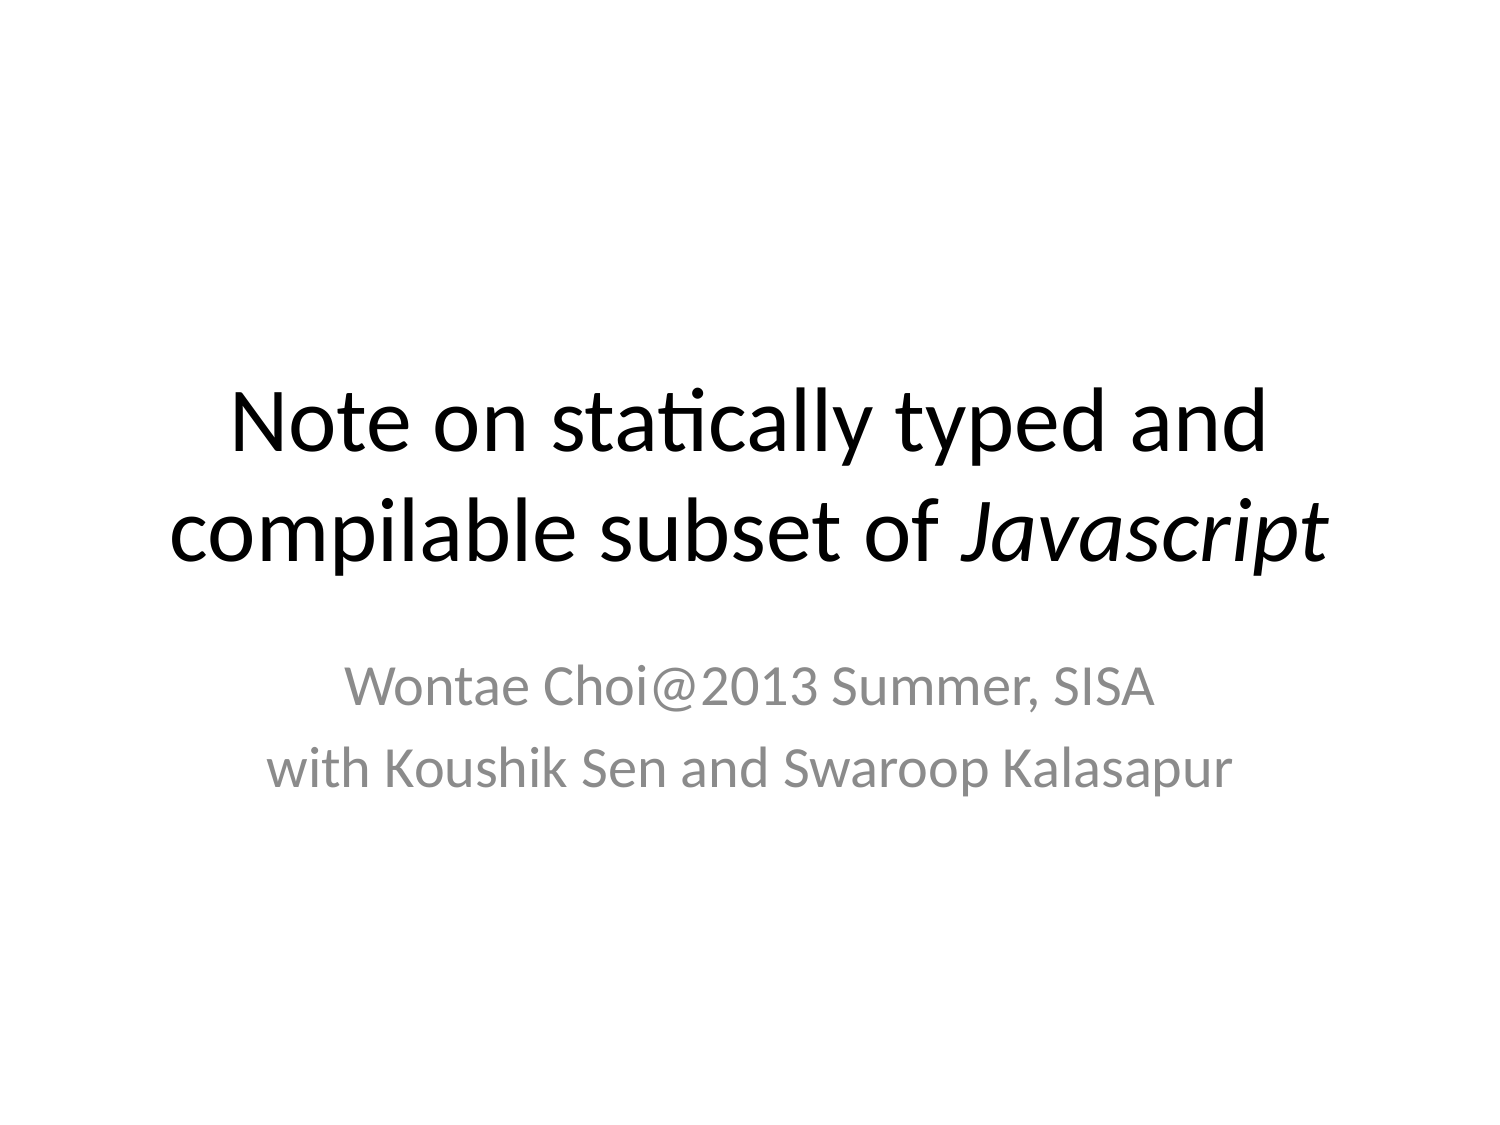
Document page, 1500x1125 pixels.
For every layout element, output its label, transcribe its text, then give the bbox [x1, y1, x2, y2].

title Note on statically typed and compilable subset of Javascript [112, 349, 1388, 591]
subtitle Wontae Choi@2013 Summer, SISA with Koushik Sen and Swaroop Kalasapur [225, 640, 1275, 928]
